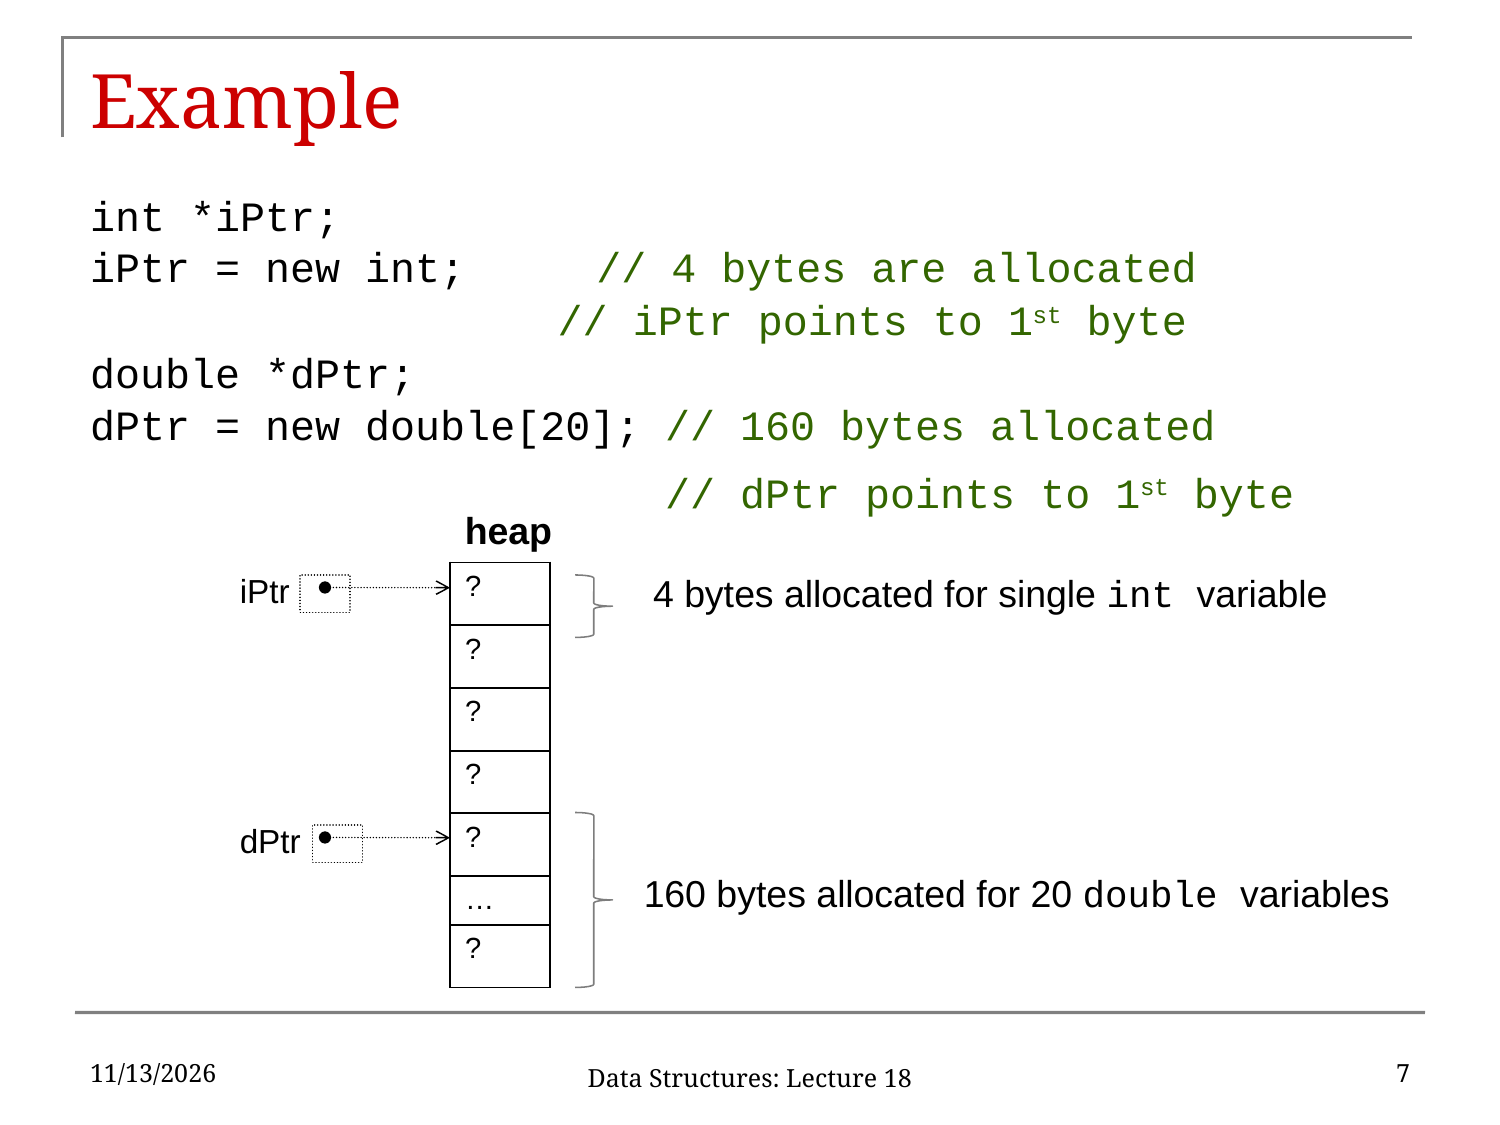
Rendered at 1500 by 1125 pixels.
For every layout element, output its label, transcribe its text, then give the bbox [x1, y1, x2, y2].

text_box [574, 574, 614, 639]
text_box heap [450, 499, 650, 560]
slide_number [74, 1023, 426, 1100]
text_box [574, 811, 614, 989]
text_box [224, 812, 363, 869]
table_cell ? [451, 689, 549, 750]
footer Data Structures: Lecture 18 [512, 1024, 988, 1101]
table_header ? [451, 563, 549, 624]
table_cell … [451, 877, 549, 924]
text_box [224, 562, 351, 619]
text_box 4 bytes allocated for single int variable [638, 562, 1343, 623]
list int *iPtr; iPtr = new int; // 4 bytes are allocated // iPtr points to 1st byte double *dPtr; dPtr = new double[20]; // 160 bytes allocated // dPtr points to 1st byte [75, 187, 1425, 1006]
table_cell ? [451, 626, 549, 687]
table_cell ? [451, 926, 549, 987]
table_cell ? [451, 752, 549, 812]
table_cell ? [451, 814, 549, 875]
title Example [75, 45, 1425, 163]
text_box 160 bytes allocated for 20 double variables [628, 862, 1405, 923]
slide_number 7 [1074, 1023, 1426, 1100]
